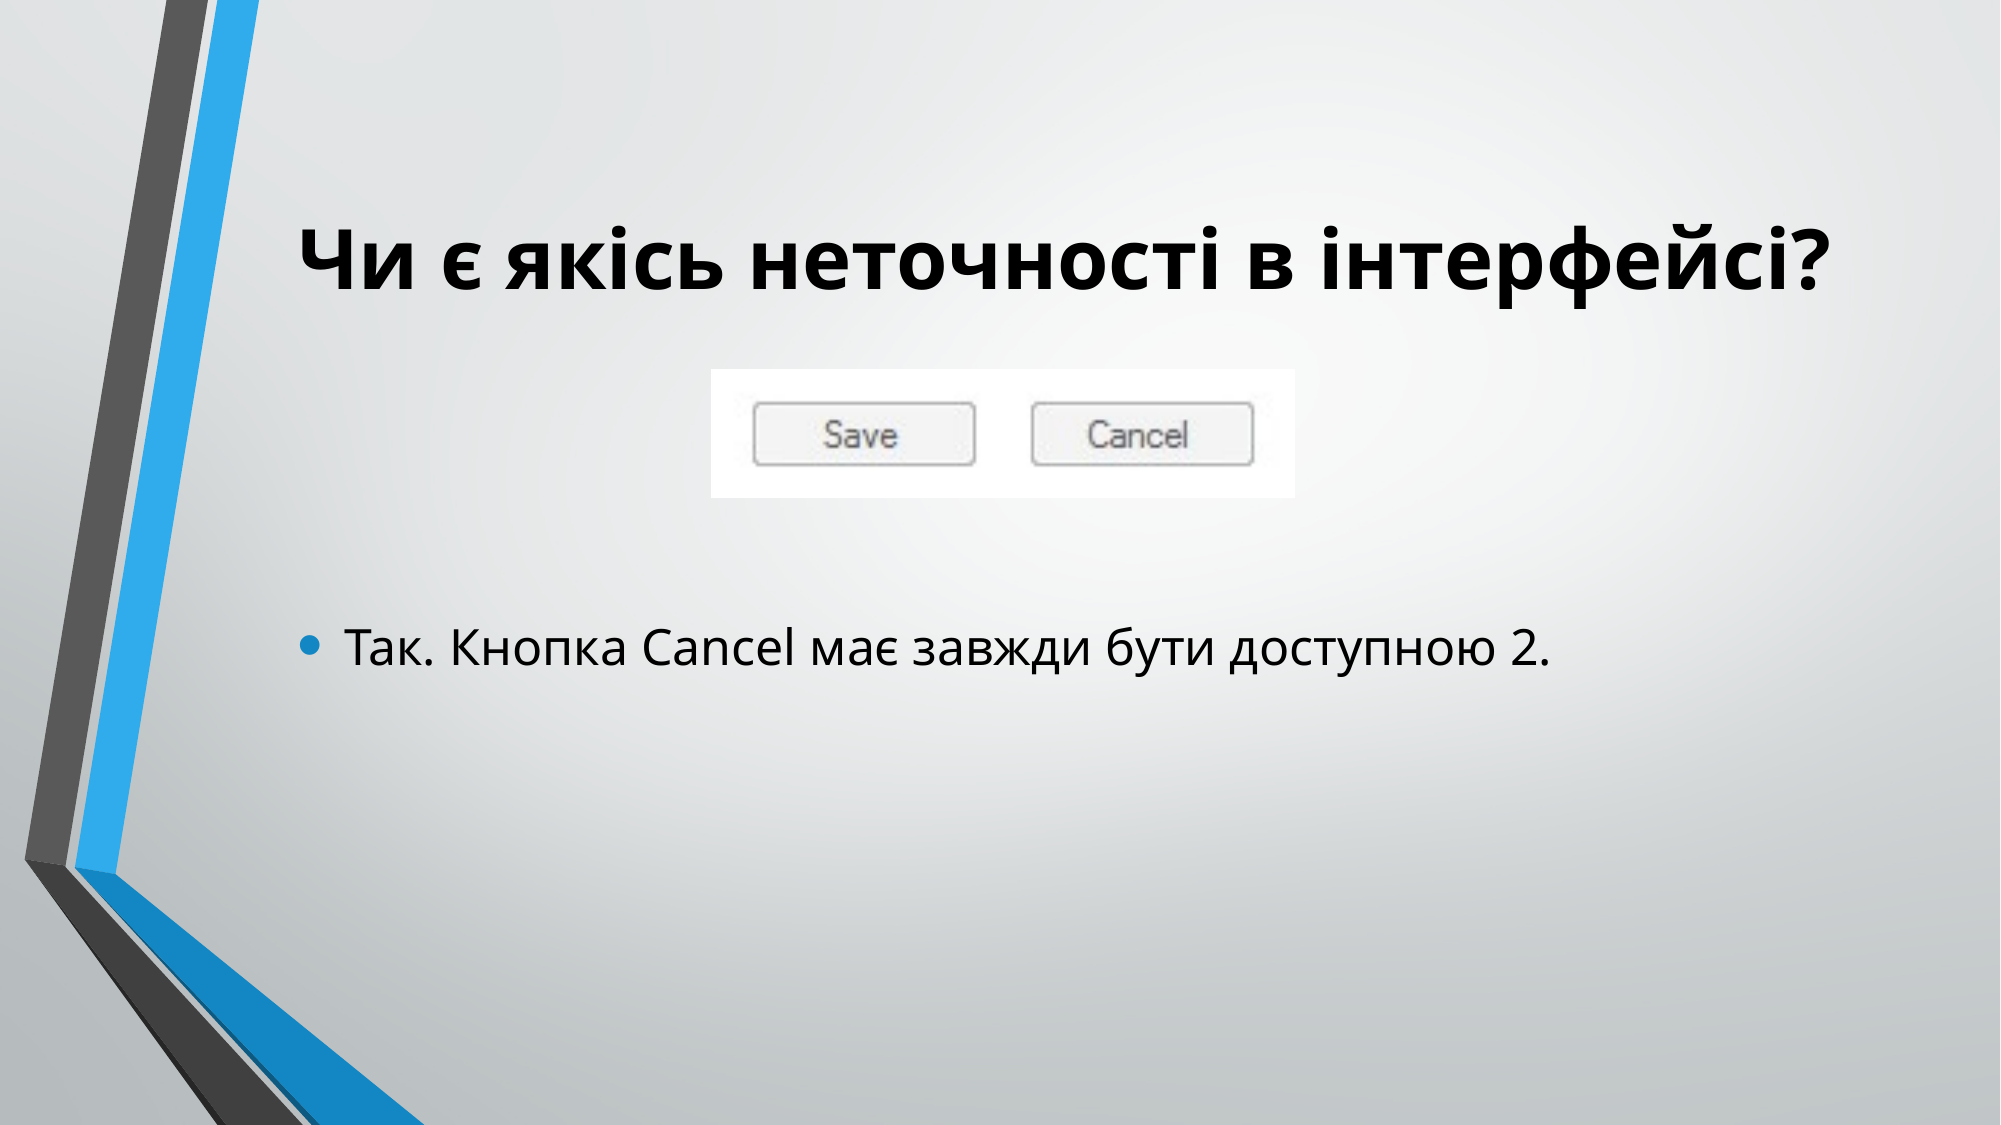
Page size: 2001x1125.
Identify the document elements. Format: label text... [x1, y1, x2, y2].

list Так. Кнопка Cancel має завжди бути доступною 2. [282, 520, 1927, 770]
title Чи є якісь неточності в інтерфейсі? [243, 112, 1887, 400]
picture [711, 369, 1295, 498]
